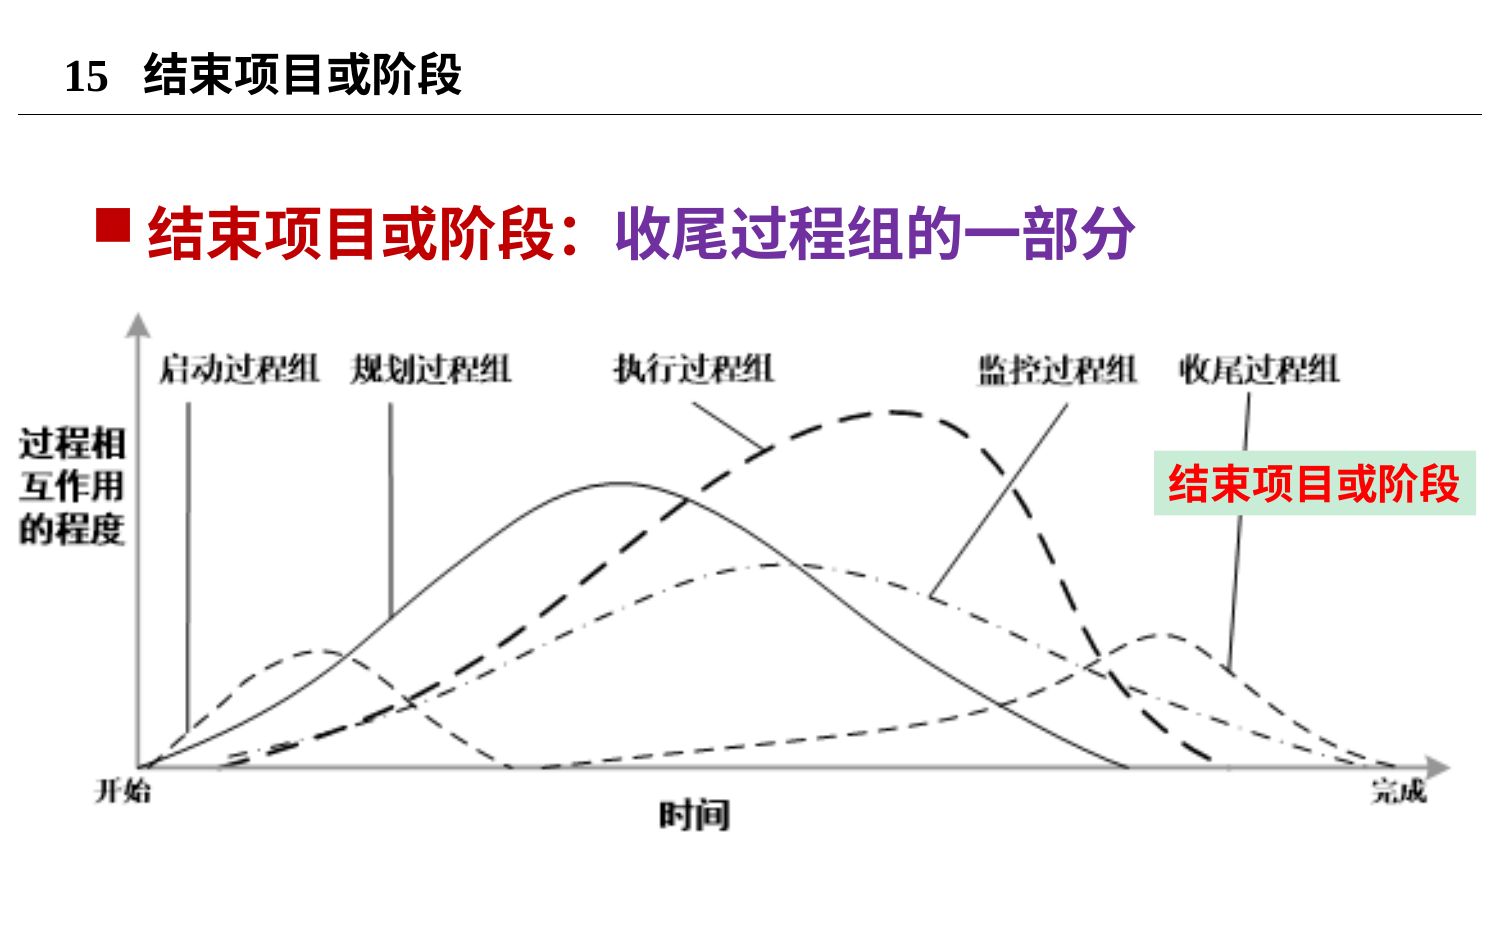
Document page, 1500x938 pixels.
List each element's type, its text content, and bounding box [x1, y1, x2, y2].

title 15 结束项目或阶段 [48, 19, 1005, 127]
text_box 结束项目或阶段：收尾过程组的一部分 [76, 154, 1424, 301]
picture [1, 303, 1479, 847]
